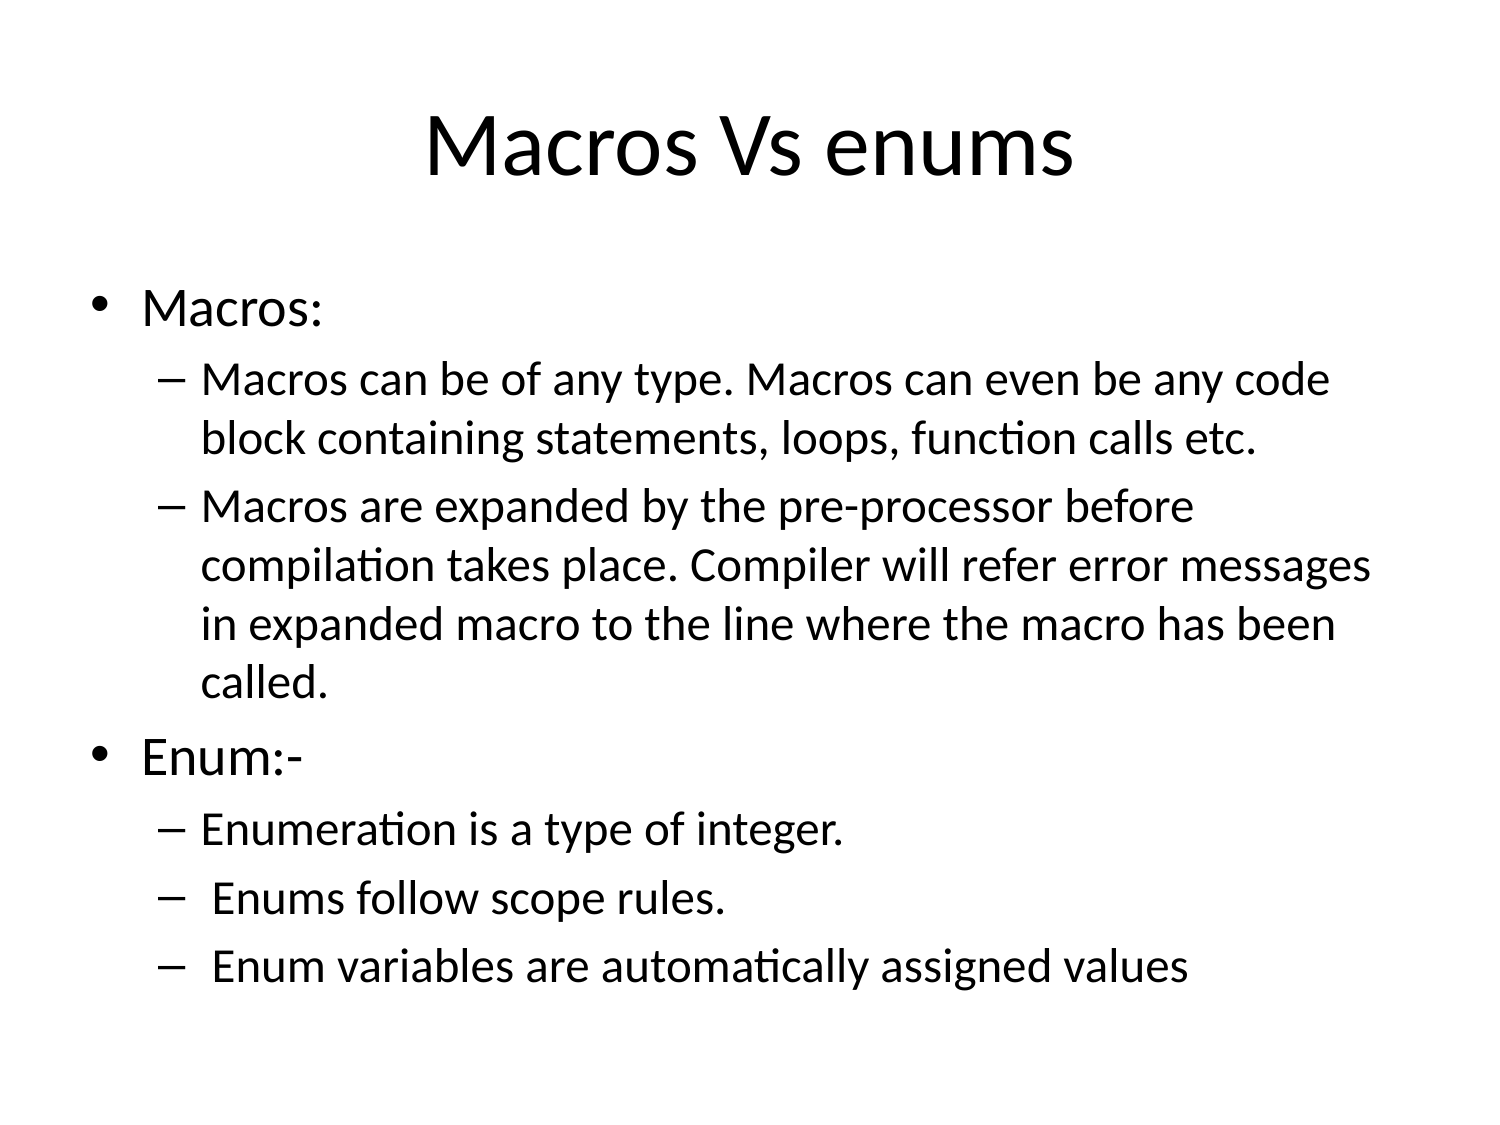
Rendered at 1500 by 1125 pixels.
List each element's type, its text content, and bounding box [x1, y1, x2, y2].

list Macros: Macros can be of any type. Macros can even be any code block containing statements, loops, function calls etc. Macros are expanded by the pre-processor before compilation takes place. Compiler will refer error messages in expanded macro to the line where the macro has been called. Enum:- Enumeration is a type of integer. Enums follow scope rules. Enum variables are automatically assigned values [75, 262, 1425, 1005]
title Macros Vs enums [75, 45, 1425, 233]
